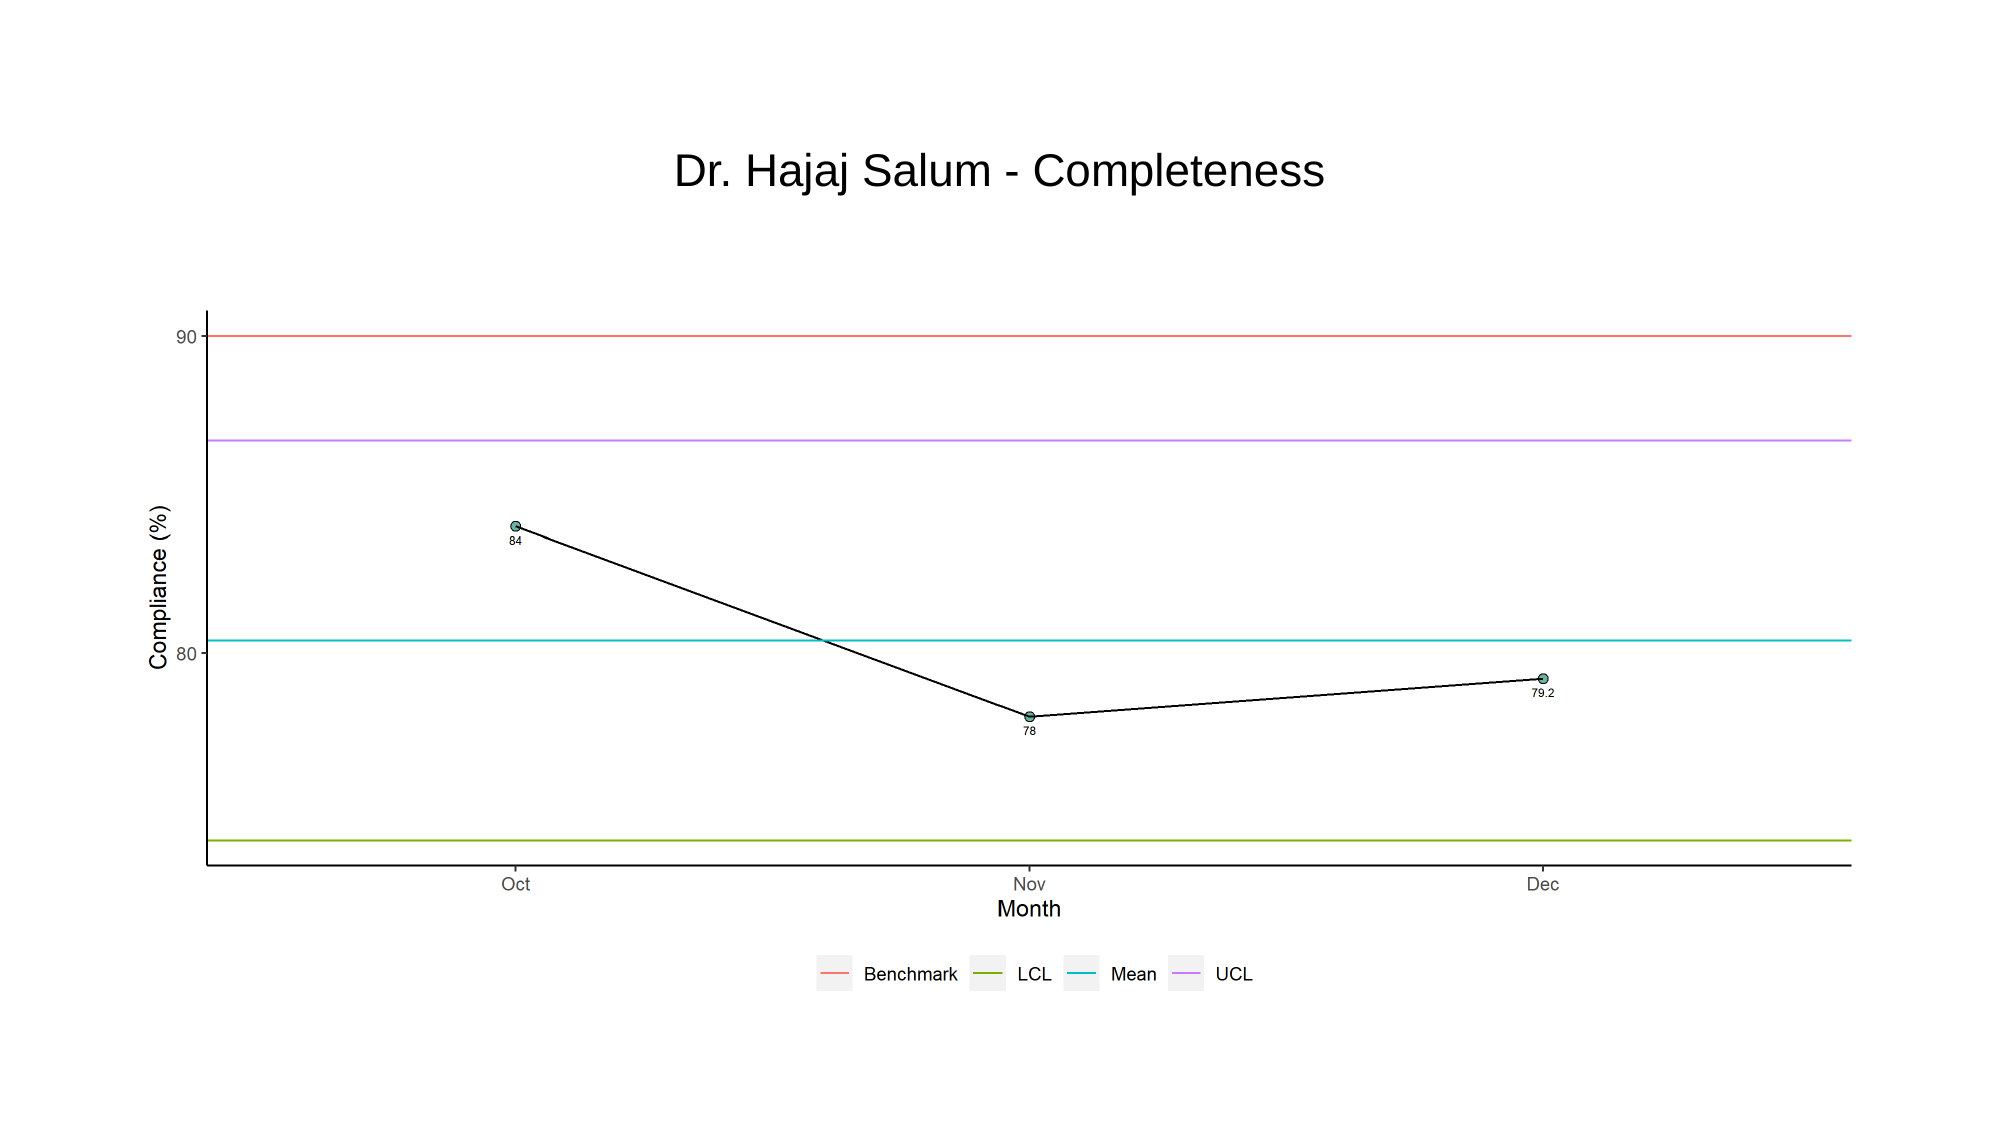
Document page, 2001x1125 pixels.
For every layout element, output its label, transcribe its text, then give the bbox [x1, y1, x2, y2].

title Dr. Hajaj Salum - Completeness [137, 59, 1863, 278]
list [137, 299, 1863, 1014]
